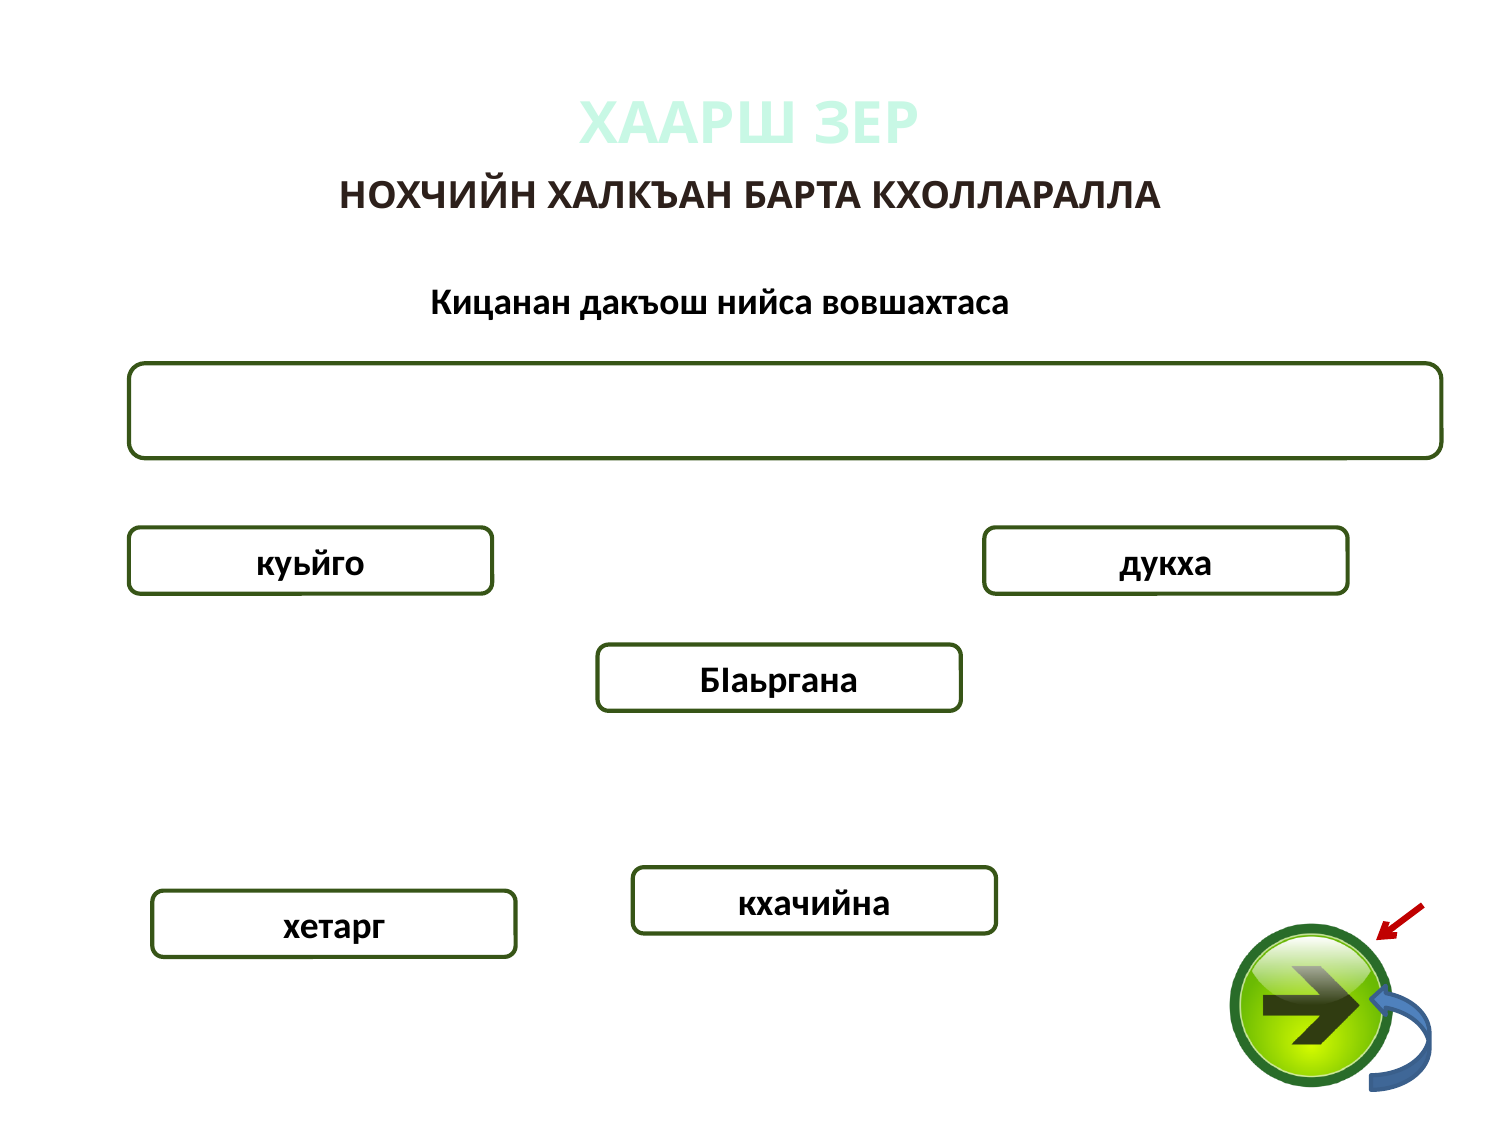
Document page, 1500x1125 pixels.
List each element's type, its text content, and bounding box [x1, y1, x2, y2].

text_box НОХЧИЙН ХАЛКЪАН БАРТА КХОЛЛАРАЛЛА [0, 185, 1500, 271]
text_box дукха [982, 525, 1350, 596]
text_box кхачийна [630, 865, 999, 936]
text_box [1405, 997, 1432, 1085]
text_box БIаьргана [595, 642, 963, 713]
picture [1222, 916, 1400, 1095]
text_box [1375, 904, 1424, 941]
text_box хетарг [150, 888, 518, 960]
text_box Кицанан дакъош нийса вовшахтаса [81, 269, 1360, 330]
text_box [126, 361, 1444, 461]
text_box куьйго [126, 525, 495, 596]
text_box ХААРШ ЗЕР [0, 78, 1500, 185]
